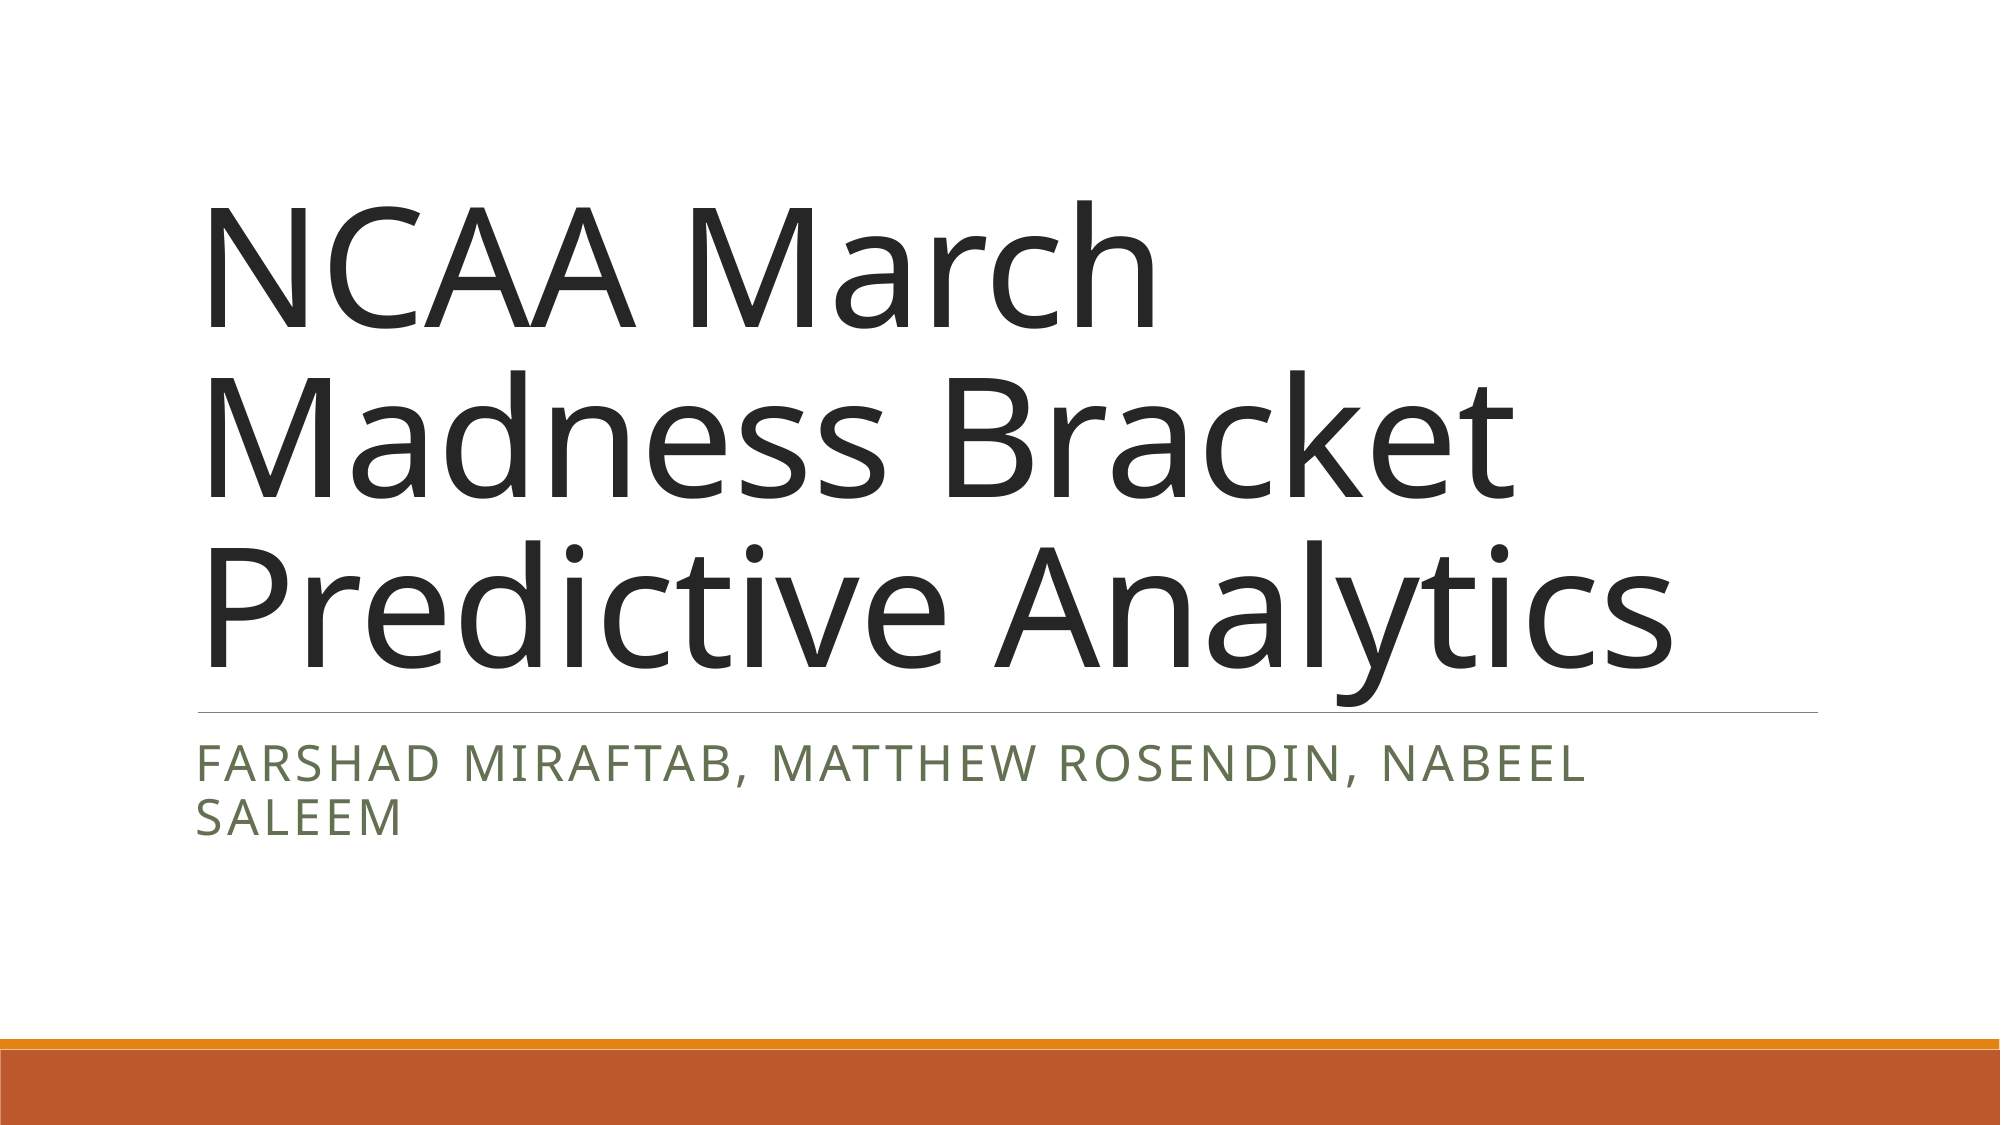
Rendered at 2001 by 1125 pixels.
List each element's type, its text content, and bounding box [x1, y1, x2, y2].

title NCAA March Madness Bracket Predictive Analytics [180, 124, 1830, 710]
subtitle Farshad Miraftab, Matthew Rosendin, Nabeel Saleem [180, 730, 1831, 919]
